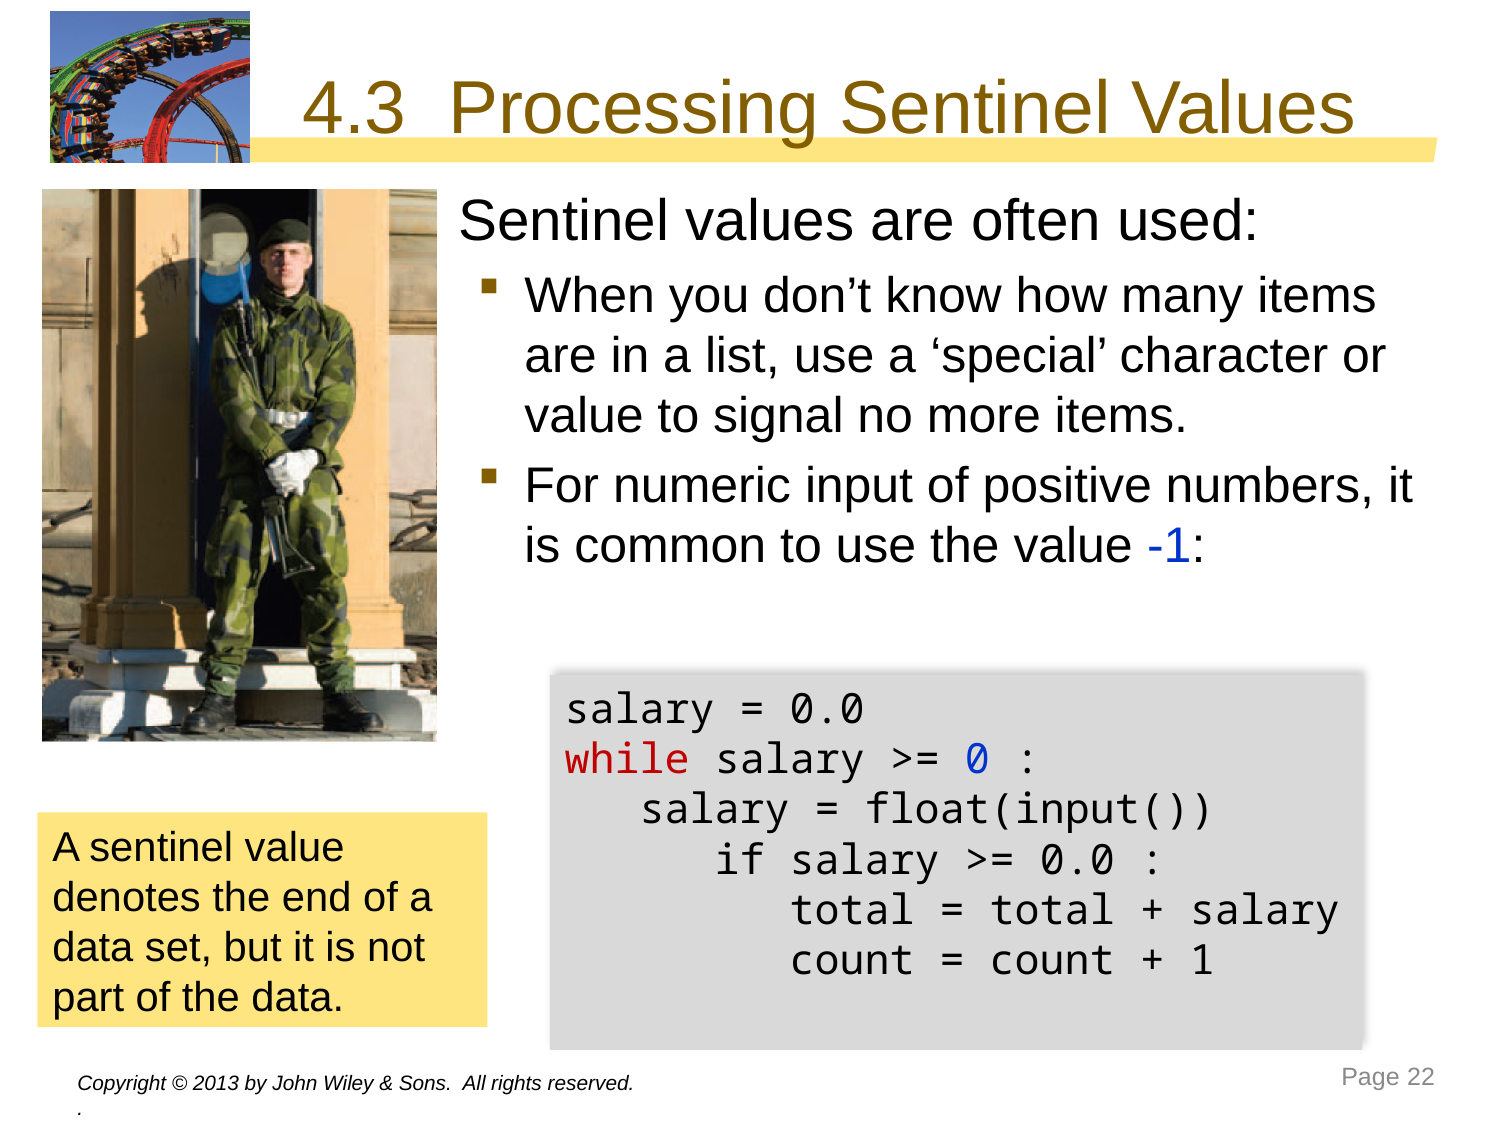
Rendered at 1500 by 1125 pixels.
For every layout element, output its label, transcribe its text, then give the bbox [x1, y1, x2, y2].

picture [37, 187, 438, 742]
footer Copyright © 2013 by John Wiley & Sons. All rights reserved. . [62, 1037, 726, 1104]
list Sentinel values are often used: When you don’t know how many items are in a list, use a ‘special’ character or value to signal no more items. For numeric input of positive numbers, it is common to use the value -1: [387, 174, 1463, 1013]
text_box salary = 0.0 while salary >= 0 : salary = float(input()) if salary >= 0.0 : total = total + salary count = count + 1 [549, 674, 1363, 1050]
slide_number Page 22 [1187, 1050, 1450, 1100]
picture [50, 11, 250, 163]
title 4.3 Processing Sentinel Values [287, 44, 1451, 163]
text_box A sentinel value denotes the end of a data set, but it is not part of the data. [37, 812, 488, 1028]
